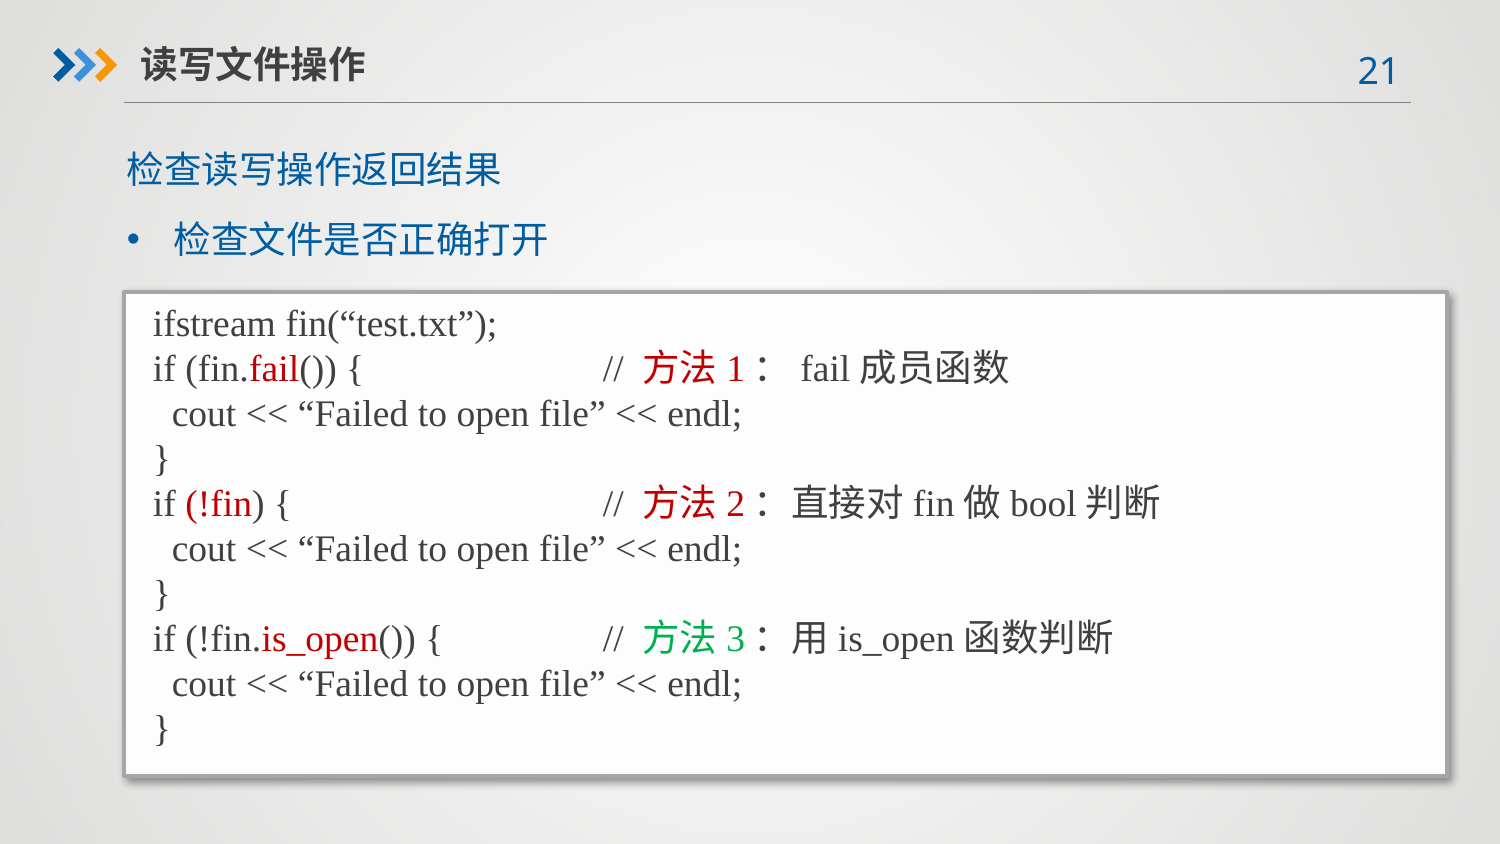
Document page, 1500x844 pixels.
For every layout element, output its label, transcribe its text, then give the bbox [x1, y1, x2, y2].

text_box 检查读写操作返回结果 检查文件是否正确打开 [112, 138, 1424, 269]
text_box 读写文件操作 [140, 32, 526, 95]
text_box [123, 291, 1448, 777]
picture [0, 0, 1500, 844]
